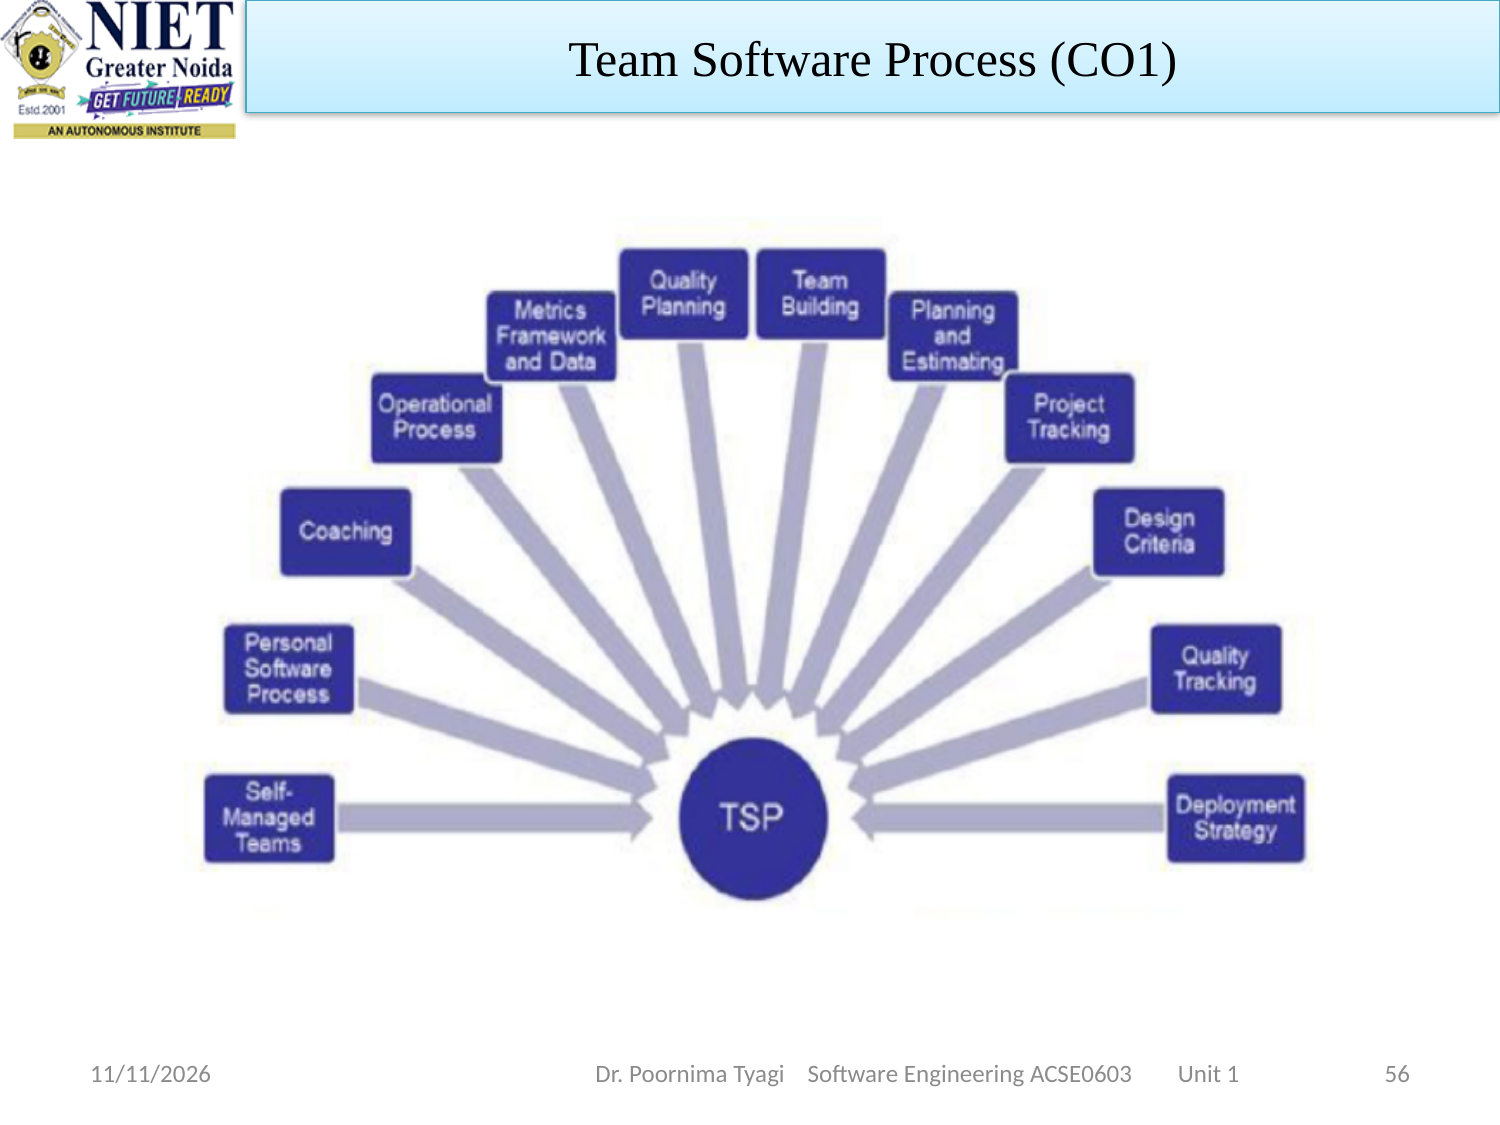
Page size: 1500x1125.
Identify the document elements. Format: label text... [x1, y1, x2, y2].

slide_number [75, 1042, 425, 1103]
picture [0, 0, 236, 139]
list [163, 187, 1372, 950]
footer Dr. Poornima Tyagi Software Engineering ACSE0603 Unit 1 [512, 1042, 1074, 1103]
text_box Team Software Process (CO1) [245, 0, 1500, 113]
slide_number 56 [1074, 1042, 1425, 1103]
